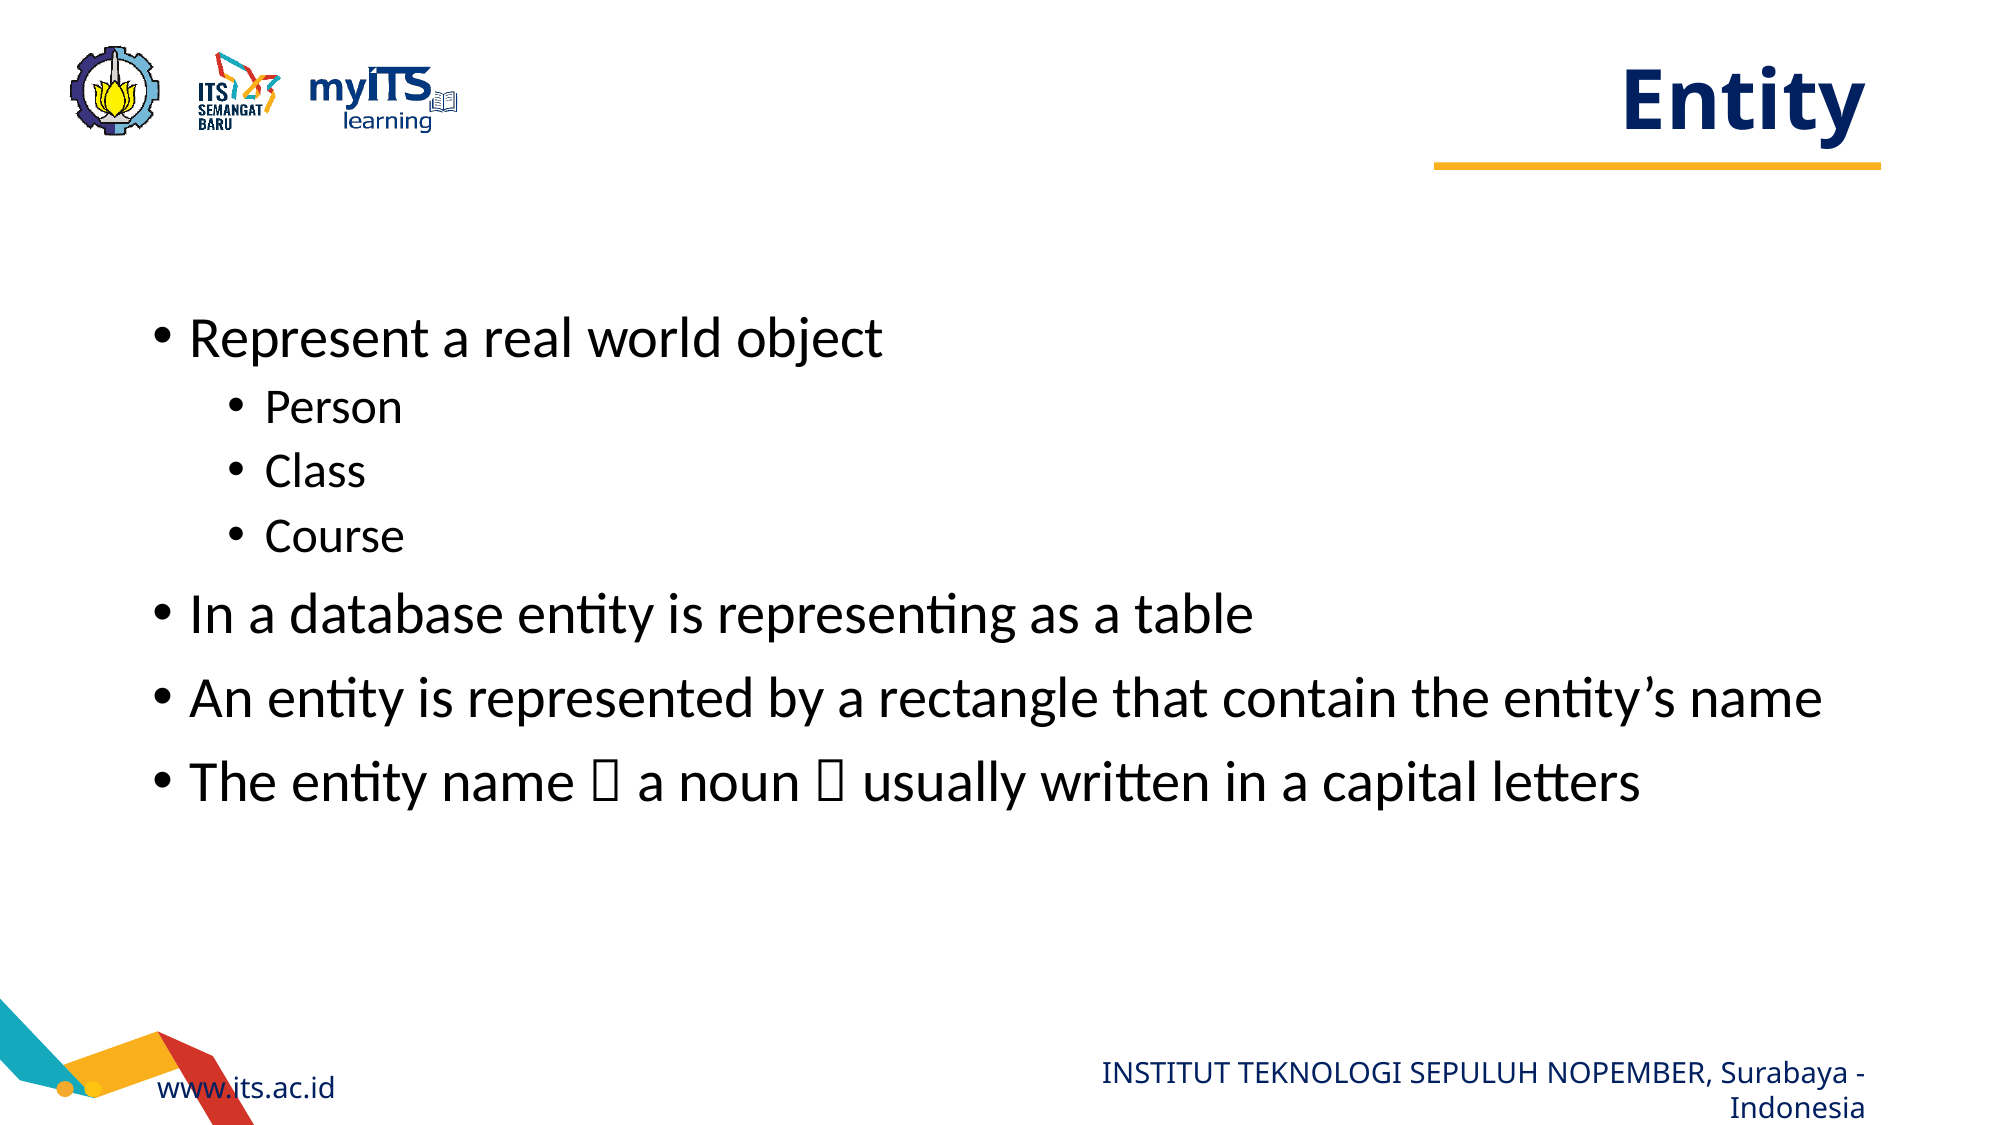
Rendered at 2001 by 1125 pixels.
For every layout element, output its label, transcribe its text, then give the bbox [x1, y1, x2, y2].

picture [0, 1019, 275, 1125]
picture [188, 39, 482, 150]
text_box www.its.ac.id [275, 1061, 785, 1112]
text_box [56, 1080, 102, 1098]
text_box Entity [696, 17, 1881, 156]
list Represent a real world object Person Class Course In a database entity is representing as a table An entity is represented by a rectangle that contain the entity’s name The entity name  a noun  usually written in a capital letters [137, 299, 1881, 1014]
picture [69, 45, 160, 136]
text_box [1433, 161, 1882, 171]
text_box INSTITUT TEKNOLOGI SEPULUH NOPEMBER, Surabaya - Indonesia [944, 1046, 1881, 1125]
